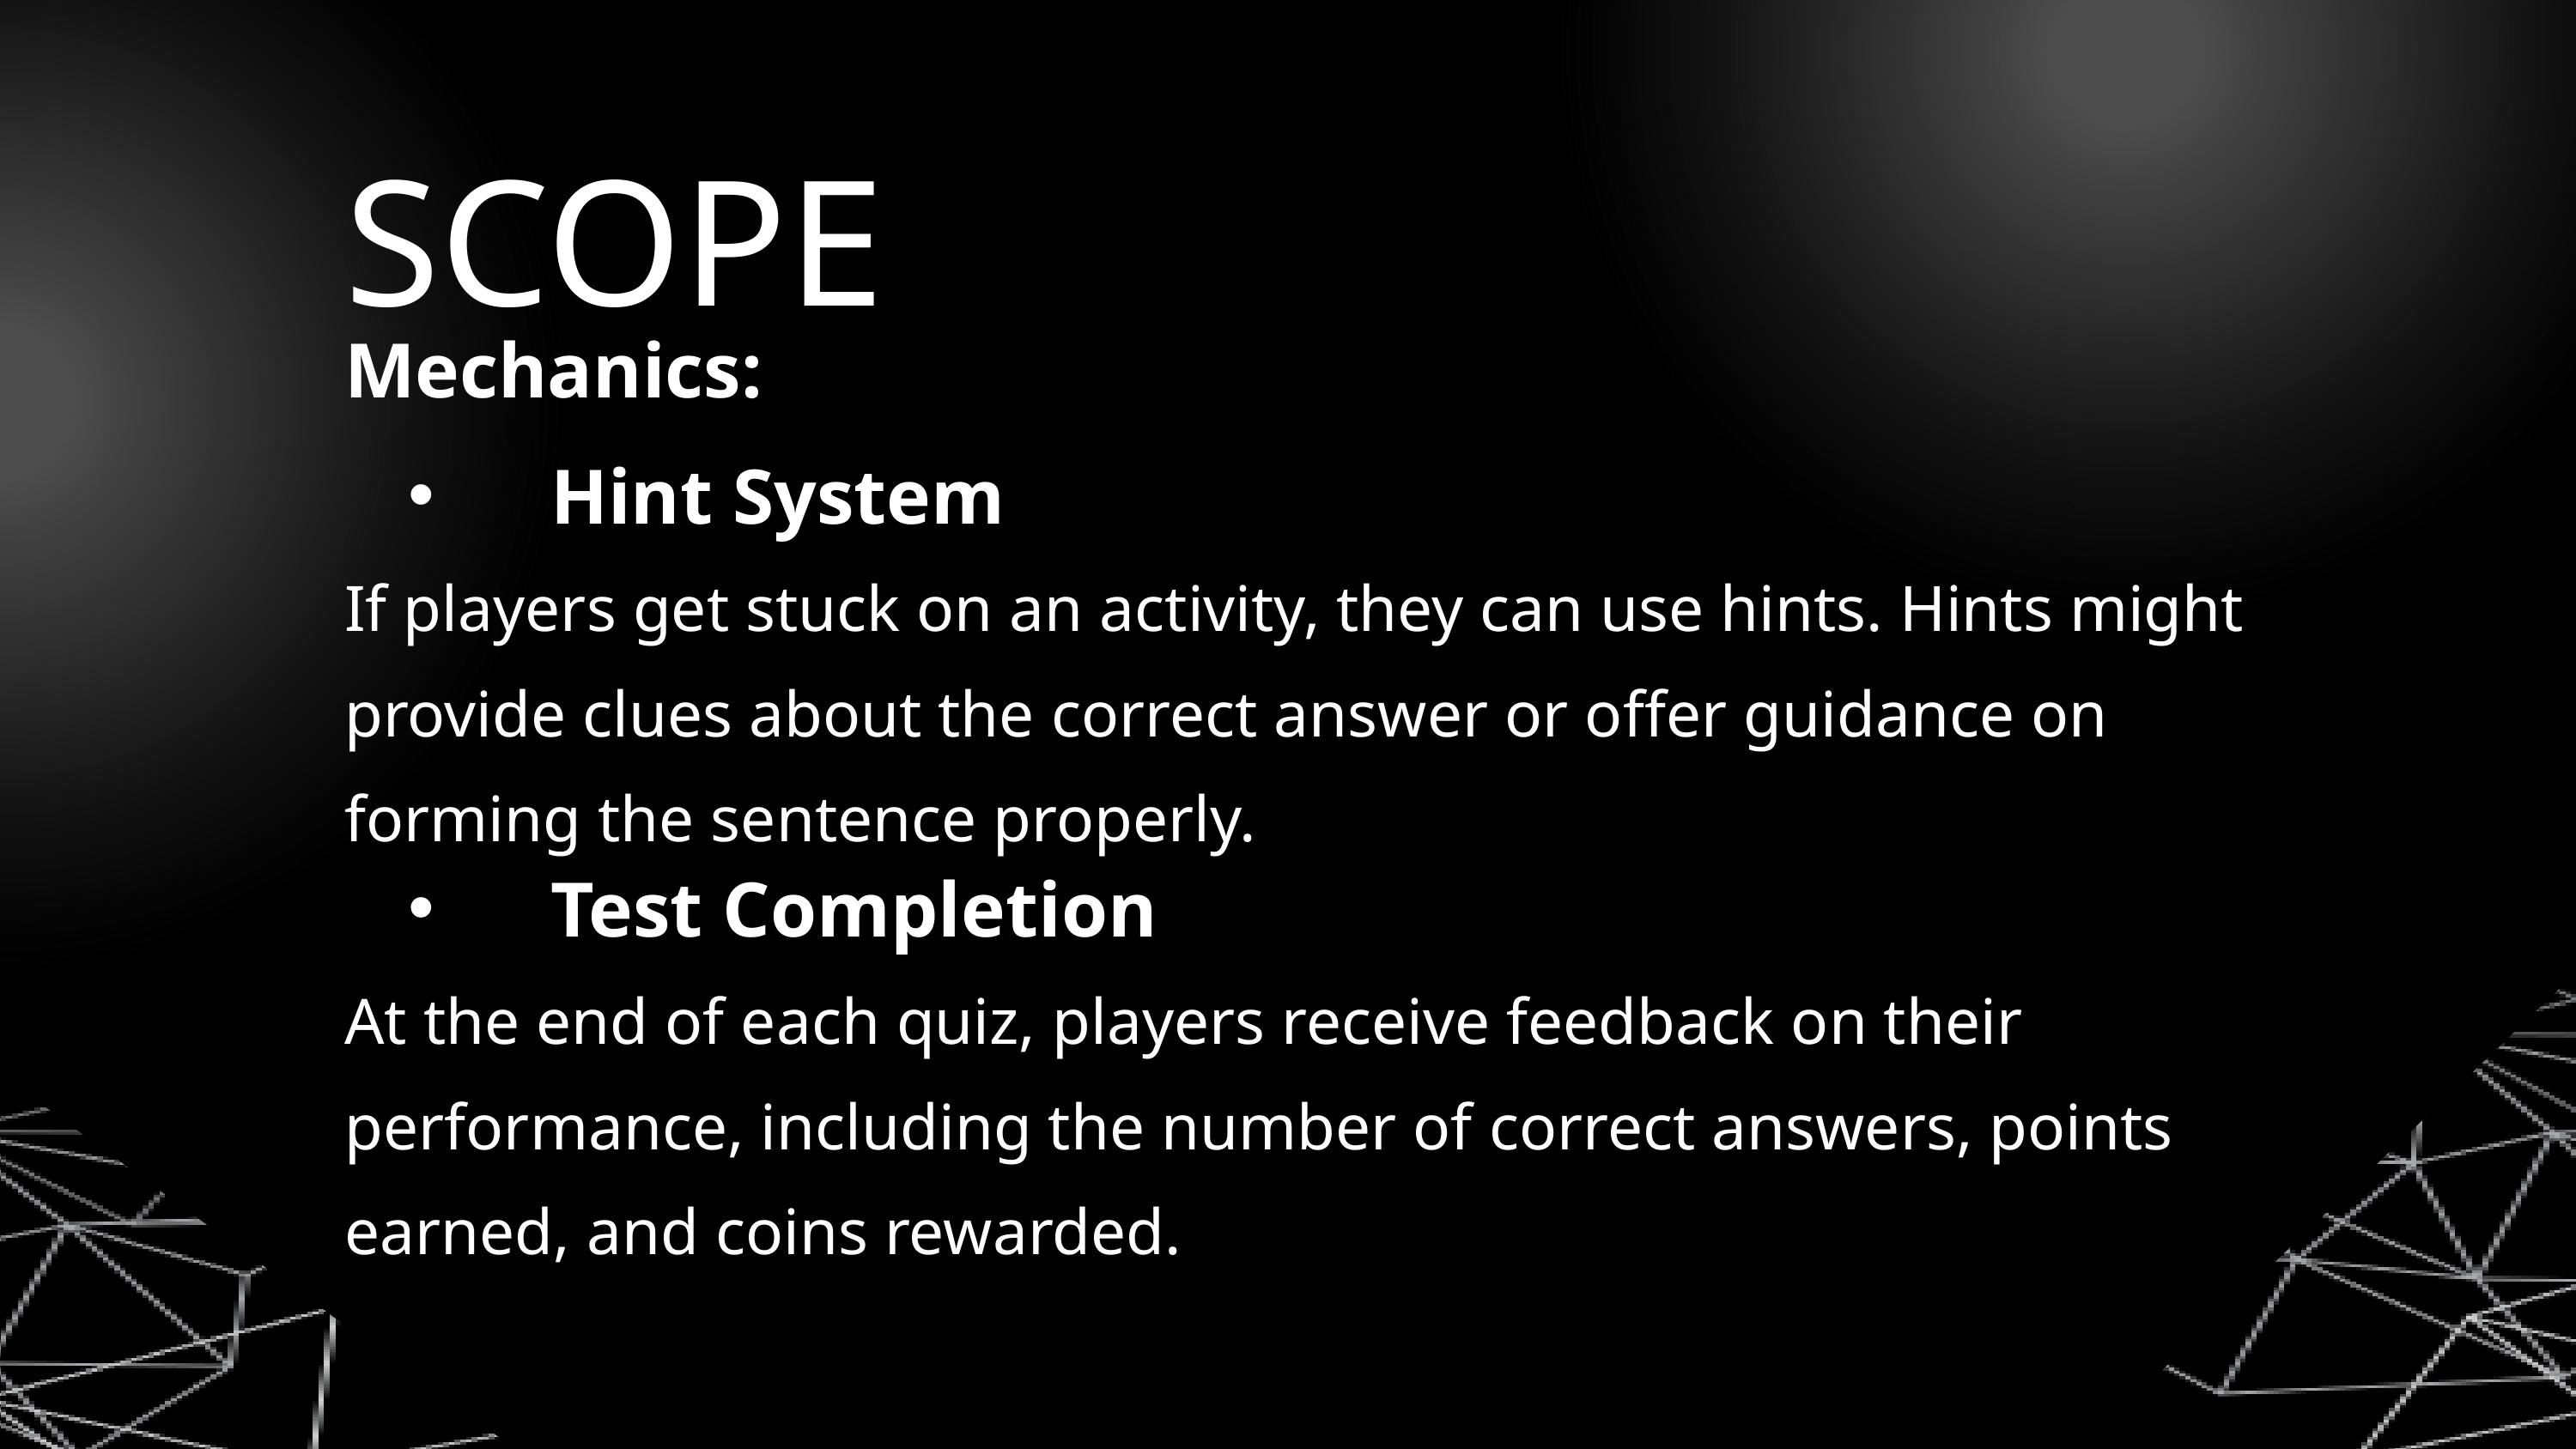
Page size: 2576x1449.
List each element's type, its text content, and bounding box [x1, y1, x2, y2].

text_box [1554, 0, 2576, 623]
text_box Mechanics: Hint System If players get stuck on an activity, they can use hints. Hints might provide clues about the correct answer or offer guidance on forming the sentence properly. [572, 286, 2359, 855]
text_box [0, 1074, 515, 1449]
text_box [0, 0, 572, 974]
text_box [2080, 973, 2576, 1449]
text_box SCOPE [572, 105, 1554, 286]
text_box Test Completion At the end of each quiz, players receive feedback on their performance, including the number of correct answers, points earned, and coins rewarded. [344, 825, 2232, 1268]
